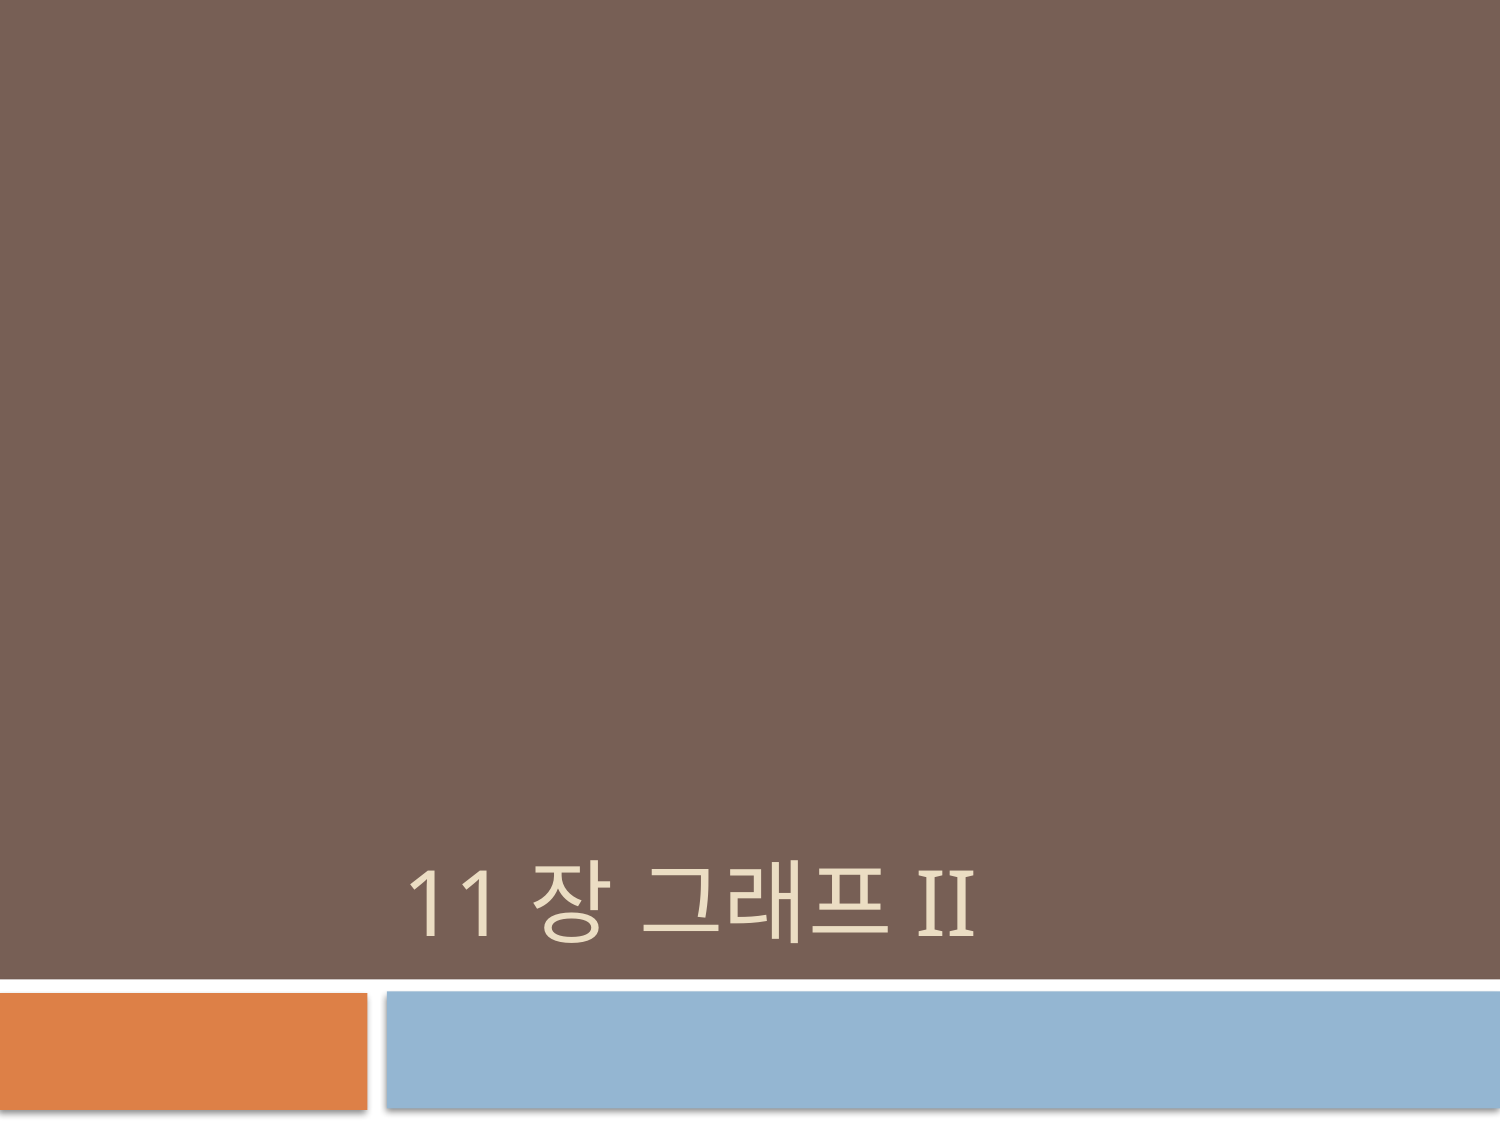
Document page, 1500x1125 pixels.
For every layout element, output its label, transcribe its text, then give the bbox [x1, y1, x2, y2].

title 11장 그래프II [387, 662, 1450, 963]
